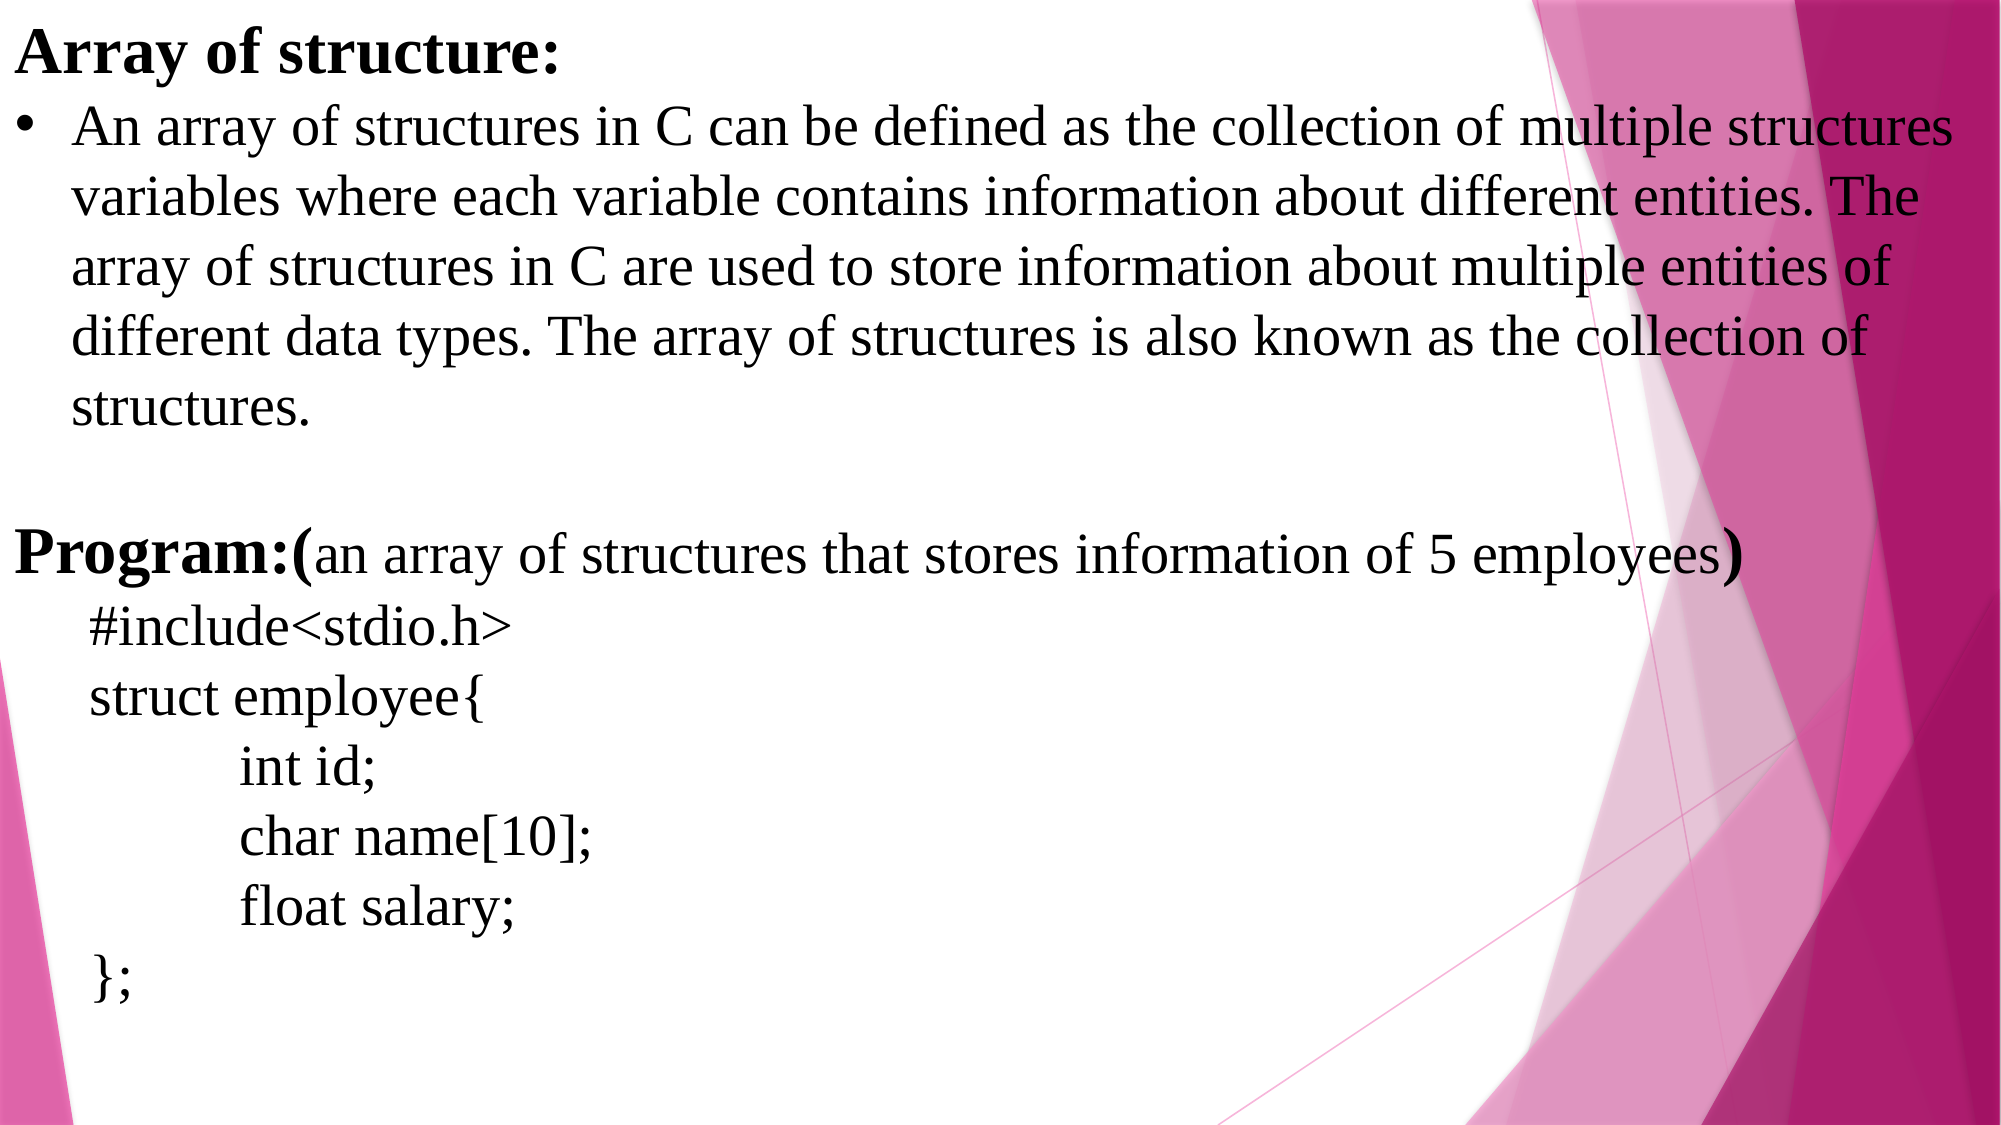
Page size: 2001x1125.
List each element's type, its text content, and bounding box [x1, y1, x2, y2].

text_box Array of structure: An array of structures in C can be defined as the collection of multiple structures variables where each variable contains information about different entities. The array of structures in C are used to store information about multiple entities of different data types. The array of structures is also known as the collection of structures. Program:(an array of structures that stores information of 5 employees) #include<stdio.h> struct employee{ int id; char name[10]; float salary; }; [0, 0, 2000, 1085]
